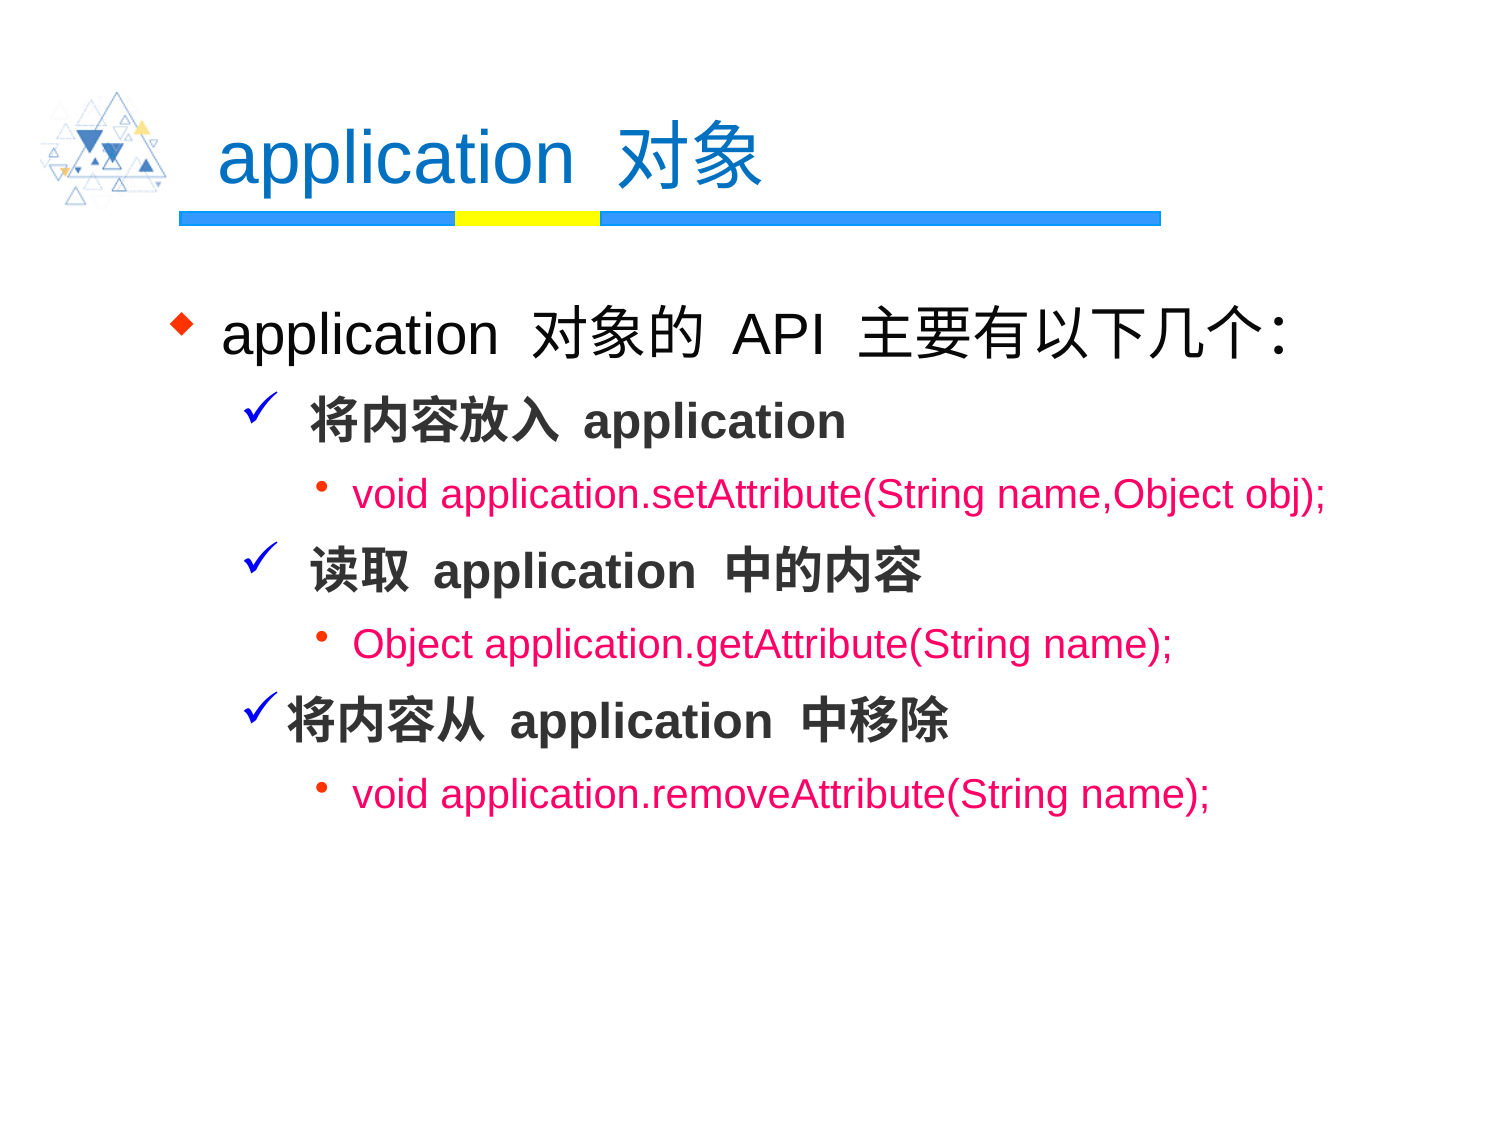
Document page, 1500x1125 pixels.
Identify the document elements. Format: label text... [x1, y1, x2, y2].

list application 对象的 API 主要有以下几个： 将内容放入 application void application.setAttribute(String name,Object obj); 读取 application 中的内容 Object application.getAttribute(String name); 将内容从 application 中移除 void application.removeAttribute(String name); [149, 274, 1404, 1055]
picture [40, 87, 171, 210]
title application 对象 [202, 96, 954, 210]
